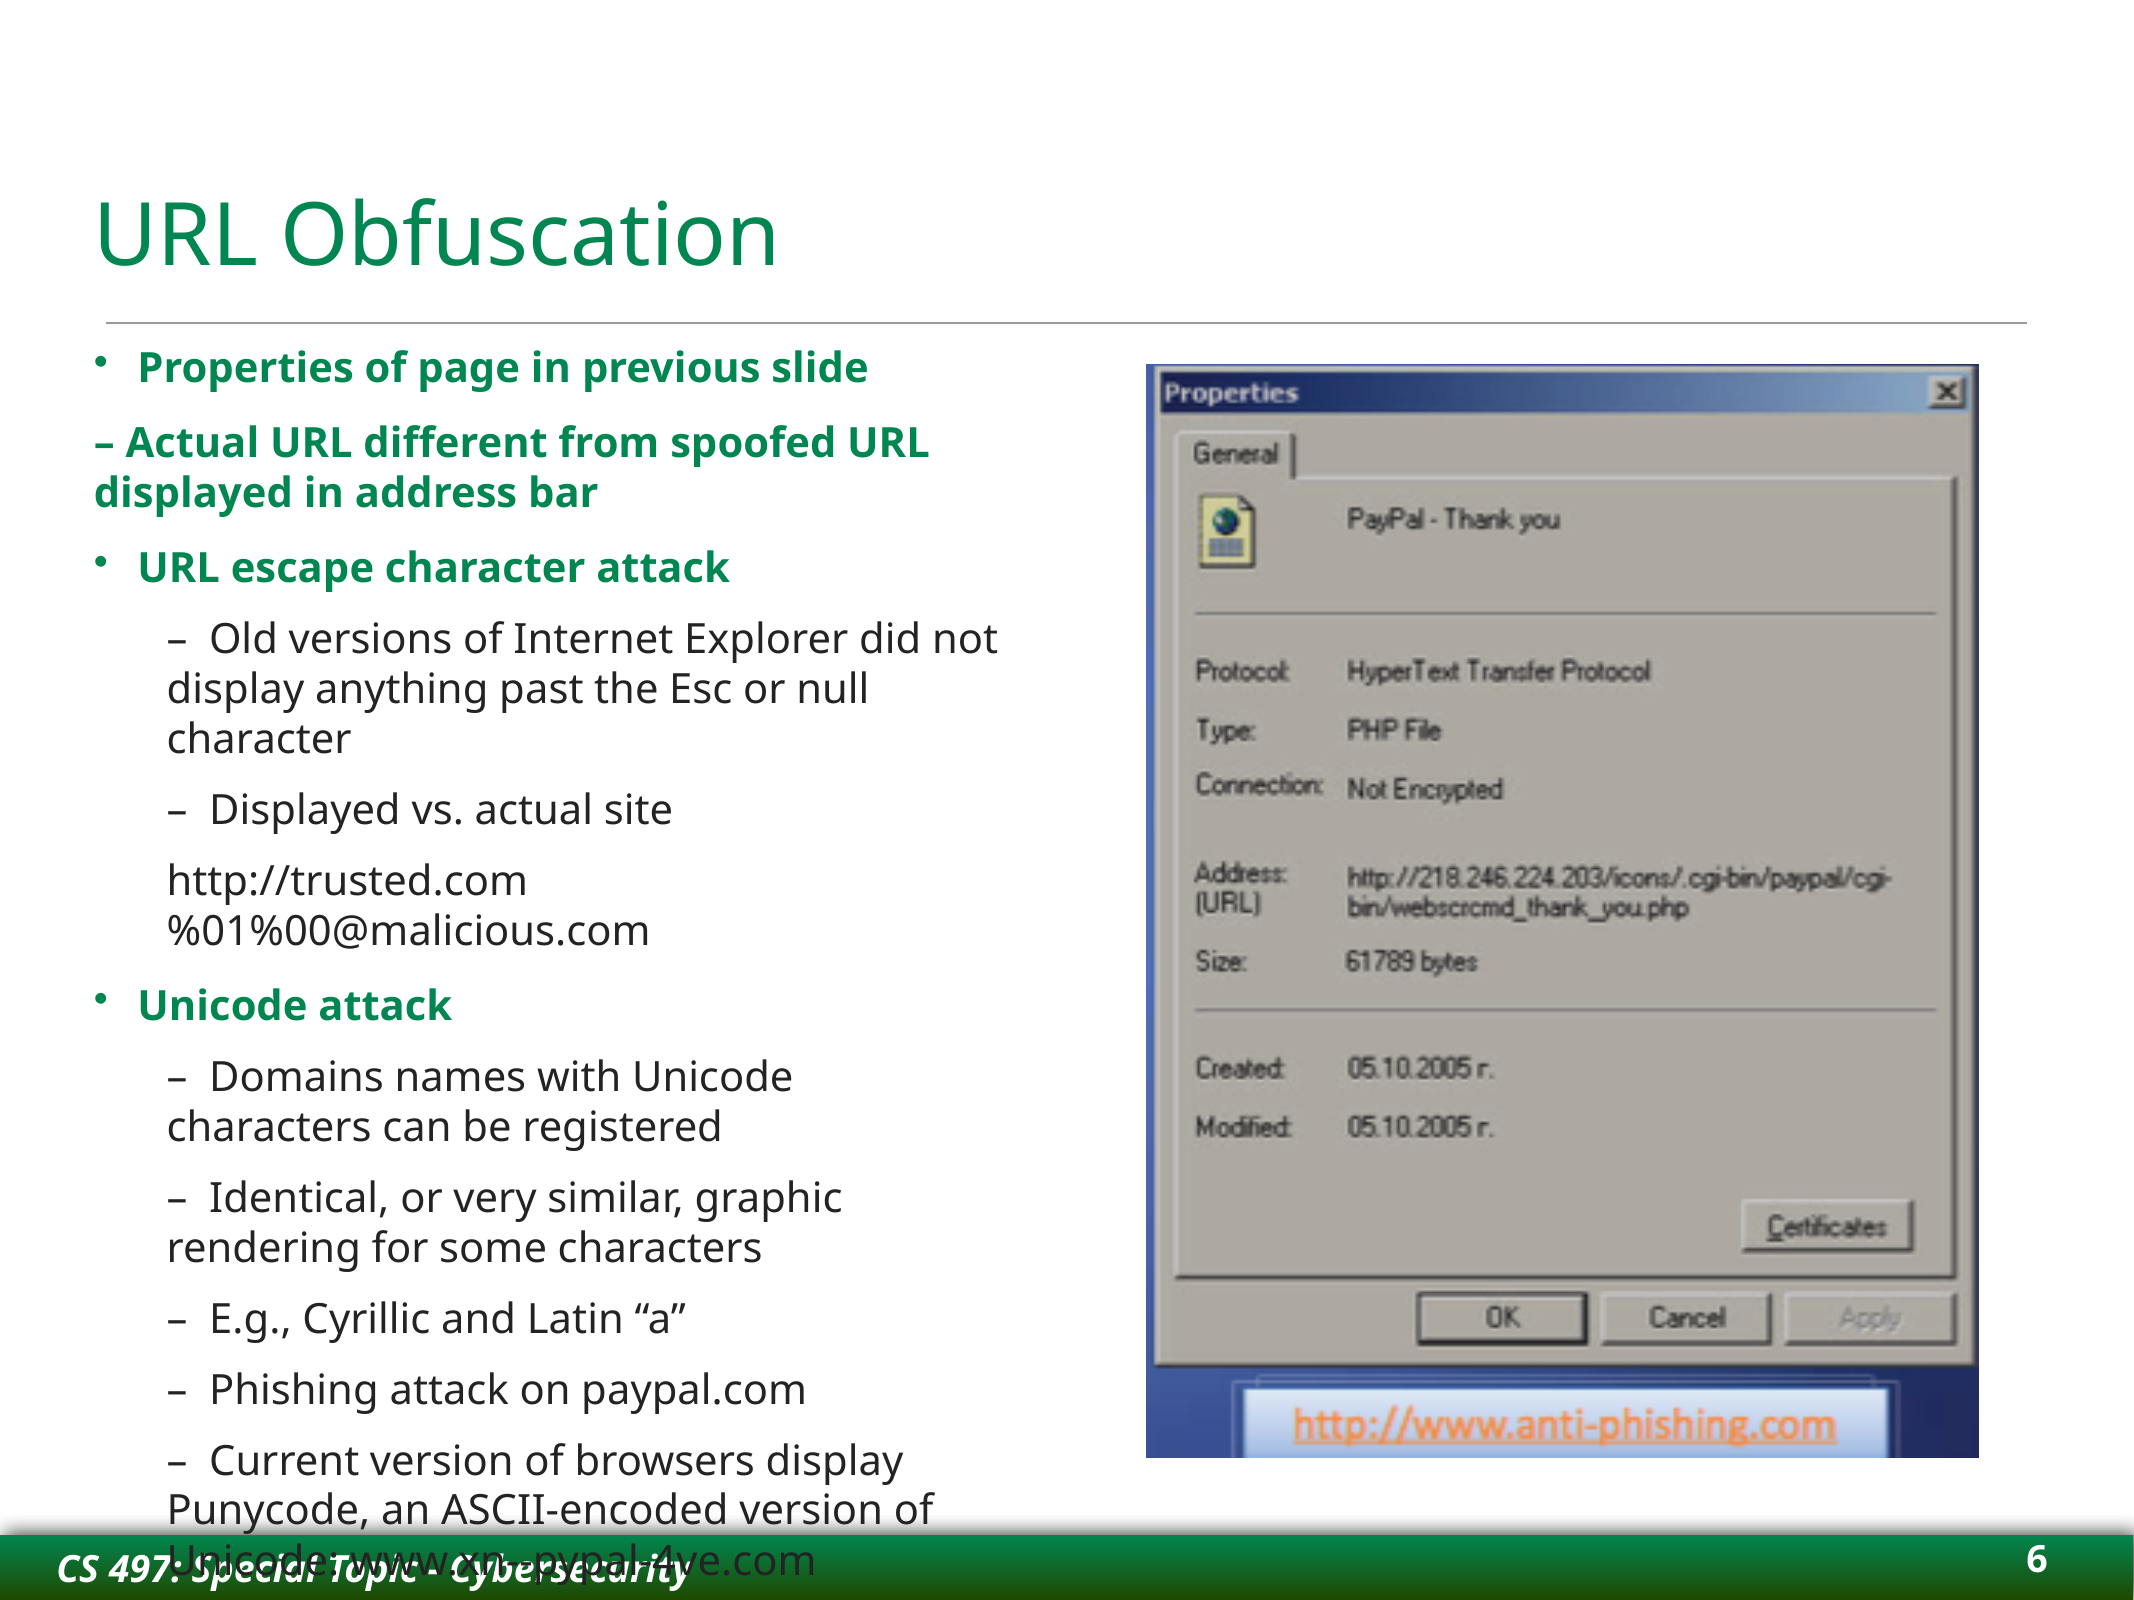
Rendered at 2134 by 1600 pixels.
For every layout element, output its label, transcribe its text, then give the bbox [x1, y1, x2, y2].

slide_number 6 [2007, 1534, 2049, 1582]
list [1146, 364, 1980, 1459]
list Properties of page in previous slide – Actual URL different from spoofed URL displayed in address bar URL escape character attack – Old versions of Internet Explorer did not display anything past the Esc or null character – Displayed vs. actual site http://trusted.com%01%00@malicious.com Unicode attack – Domains names with Unicode characters can be registered – Identical, or very similar, graphic rendering for some characters – E.g., Cyrillic and Latin “a” – Phishing attack on paypal.com – Current version of browsers display Punycode, an ASCII-encoded version of Unicode: www.xn--pypal-4ve.com [93, 340, 1001, 1357]
title URL Obfuscation [93, 53, 2041, 284]
